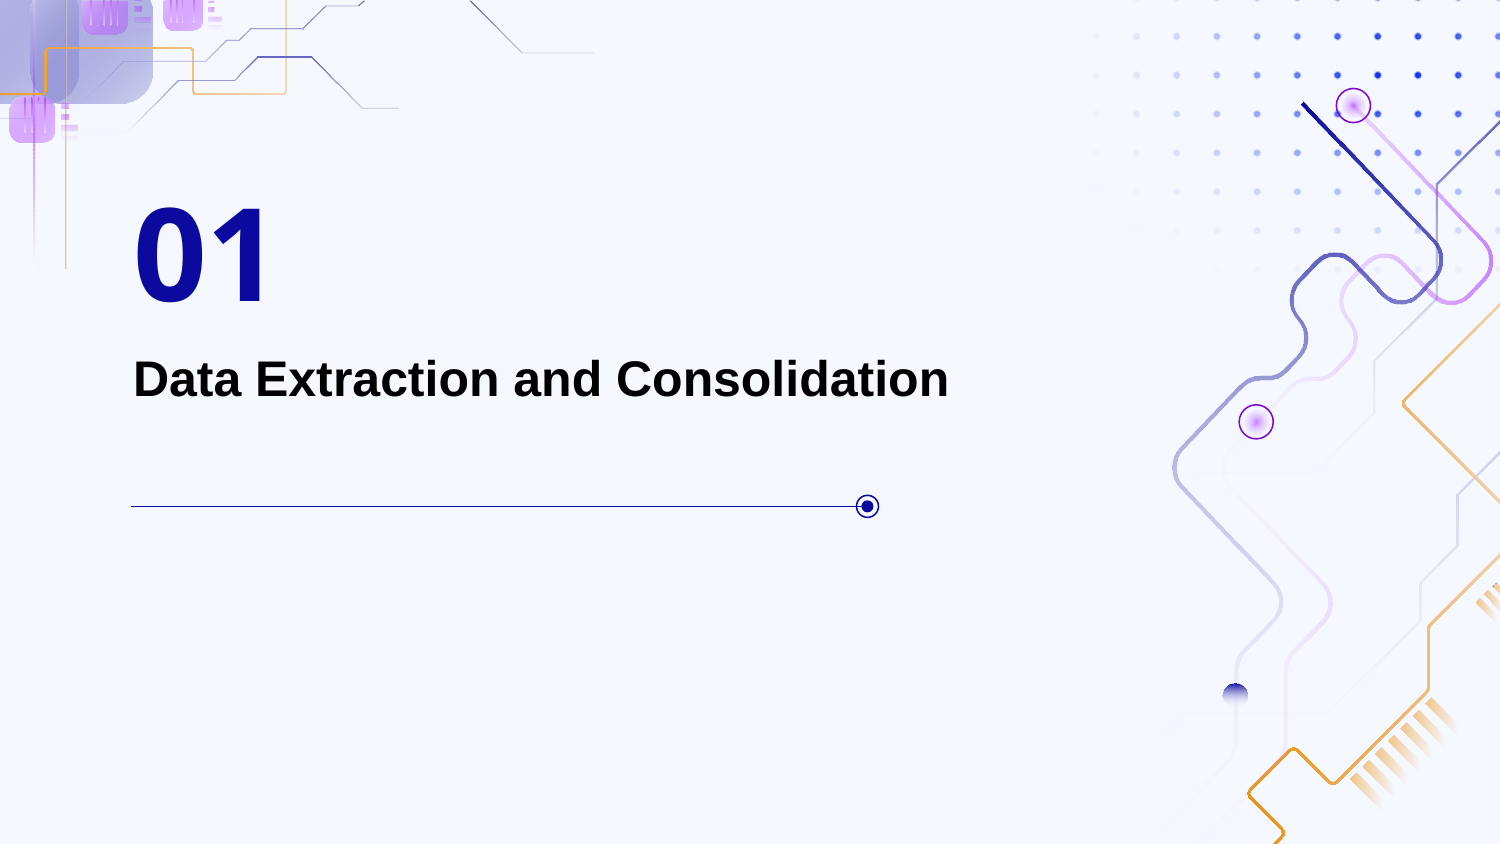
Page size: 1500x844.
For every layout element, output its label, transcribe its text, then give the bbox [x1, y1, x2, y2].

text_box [130, 495, 879, 518]
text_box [1063, 0, 1500, 844]
title 01 [118, 168, 398, 332]
title Data Extraction and Consolidation [118, 341, 1037, 480]
